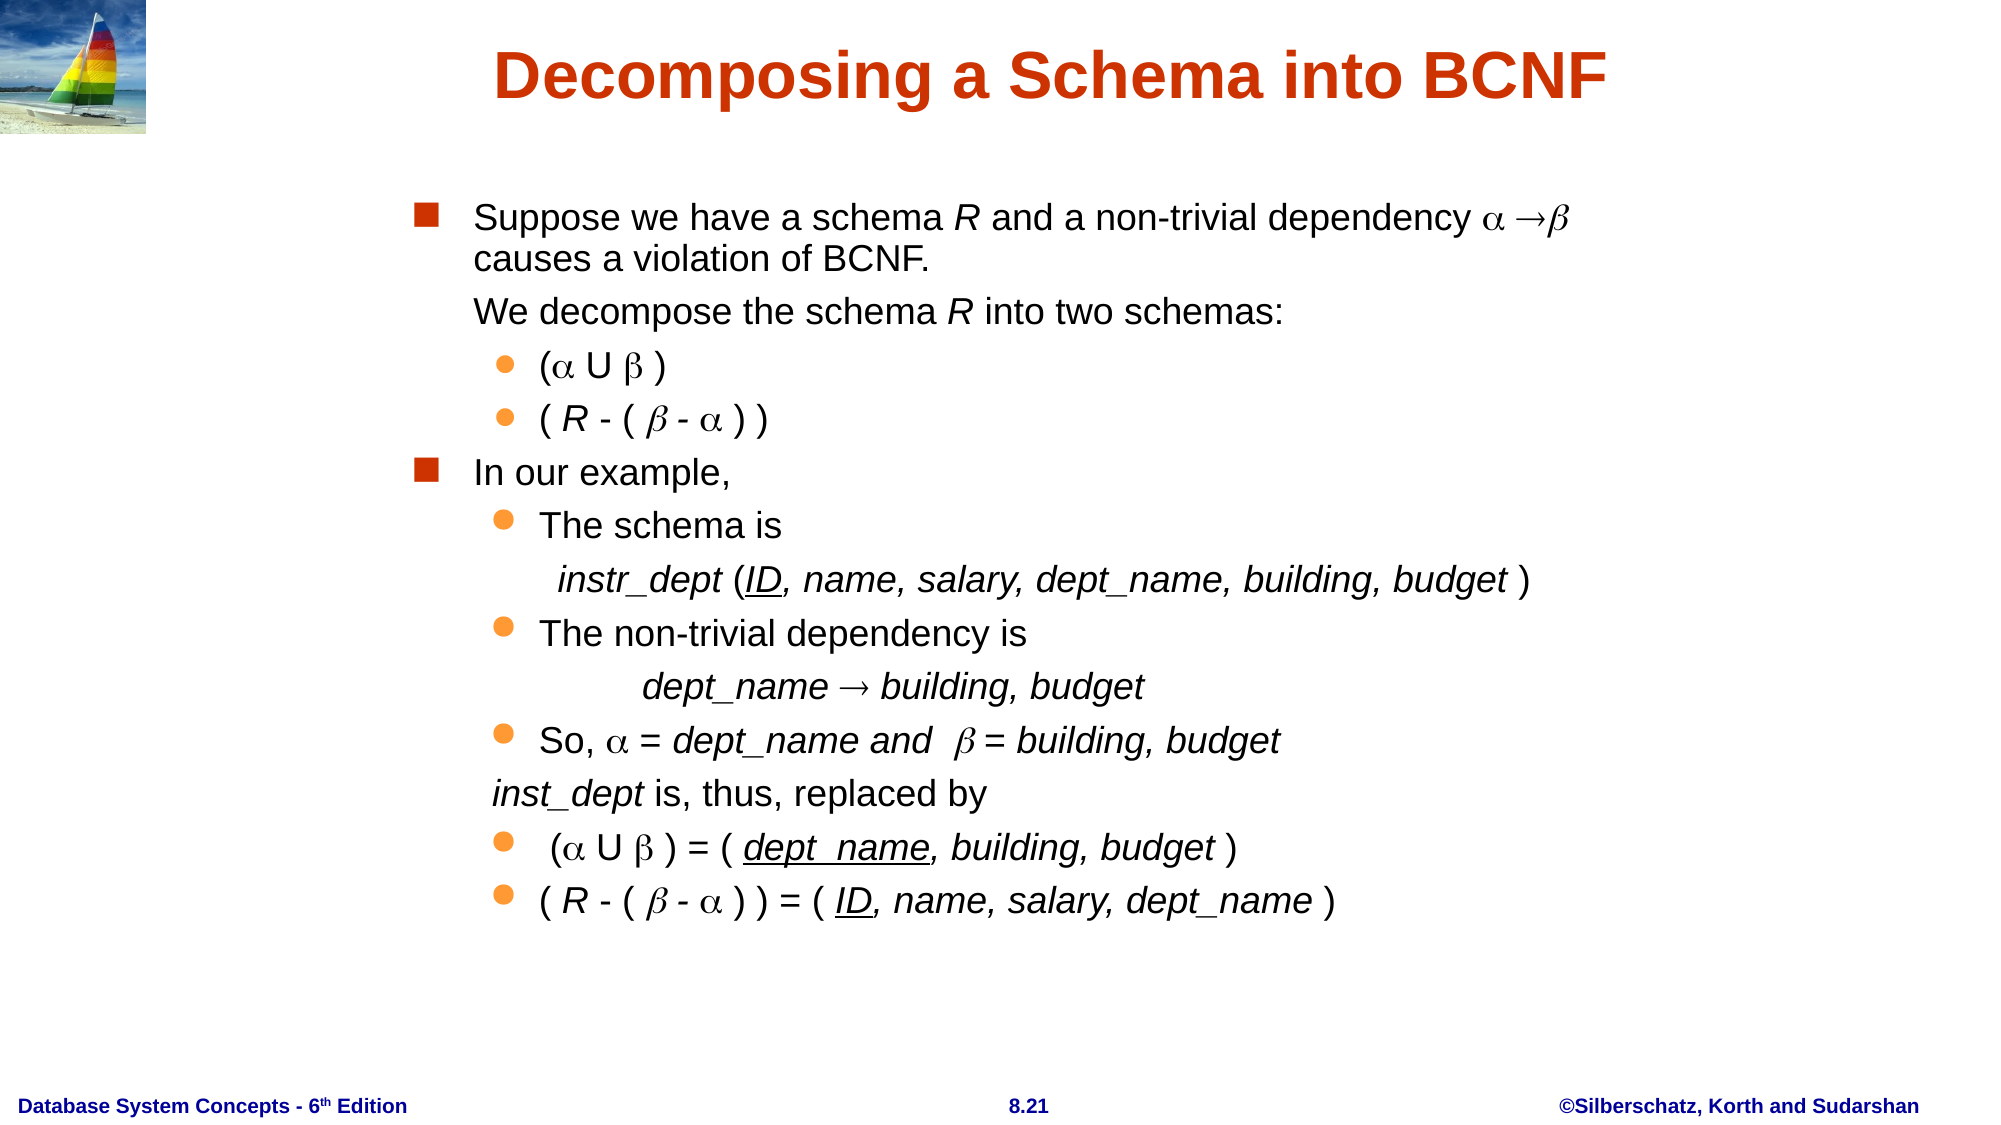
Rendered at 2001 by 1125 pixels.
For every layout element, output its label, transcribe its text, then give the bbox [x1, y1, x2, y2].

list Suppose we have a schema R and a non-trivial dependency   causes a violation of BCNF. We decompose the schema R into two schemas: ( U  ) ( R - (  -  ) ) In our example, The schema is instr_dept (ID, name, salary, dept_name, building, budget ) The non-trivial dependency is dept_name  building, budget So,  = dept_name and  = building, budget inst_dept is, thus, replaced by ( U  ) = ( dept_name, building, budget ) ( R - (  -  ) ) = ( ID, name, salary, dept_name ) [402, 190, 1719, 1068]
title Decomposing a Schema into BCNF [168, 19, 1935, 120]
picture [0, 0, 146, 134]
